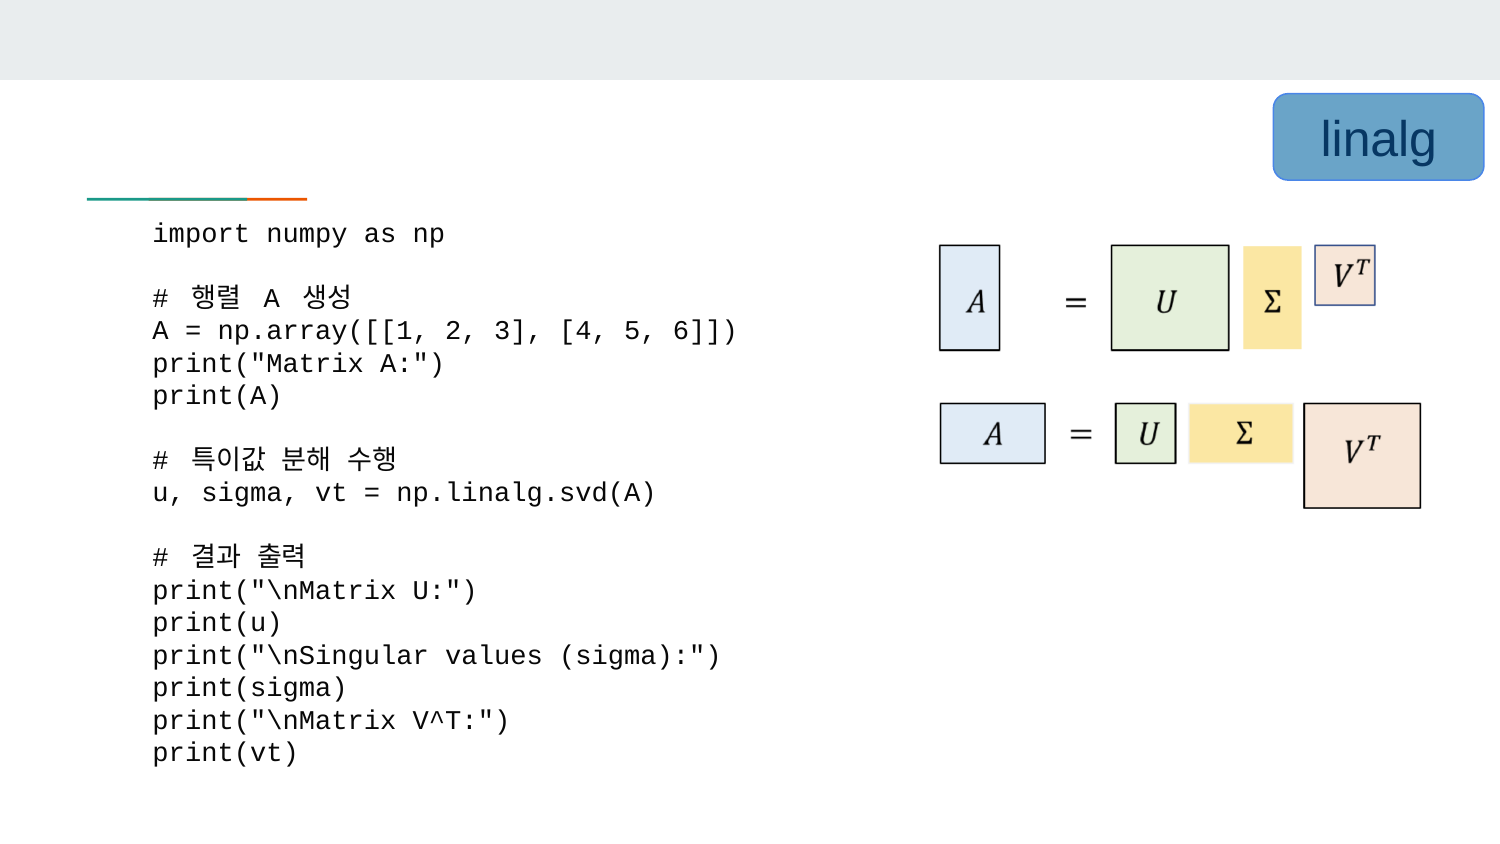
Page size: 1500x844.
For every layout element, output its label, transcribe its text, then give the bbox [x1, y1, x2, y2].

picture [899, 207, 1451, 544]
text_box import numpy as np # 행렬 A 생성 A = np.array([[1, 2, 3], [4, 5, 6]]) print("Matrix A:") print(A) # 특이값 분해 수행 u, sigma, vt = np.linalg.svd(A) # 결과 출력 print("\nMatrix U:") print(u) print("\nSingular values (sigma):") print(sigma) print("\nMatrix V^T:") print(vt) [137, 200, 954, 783]
text_box linalg [1273, 93, 1484, 181]
